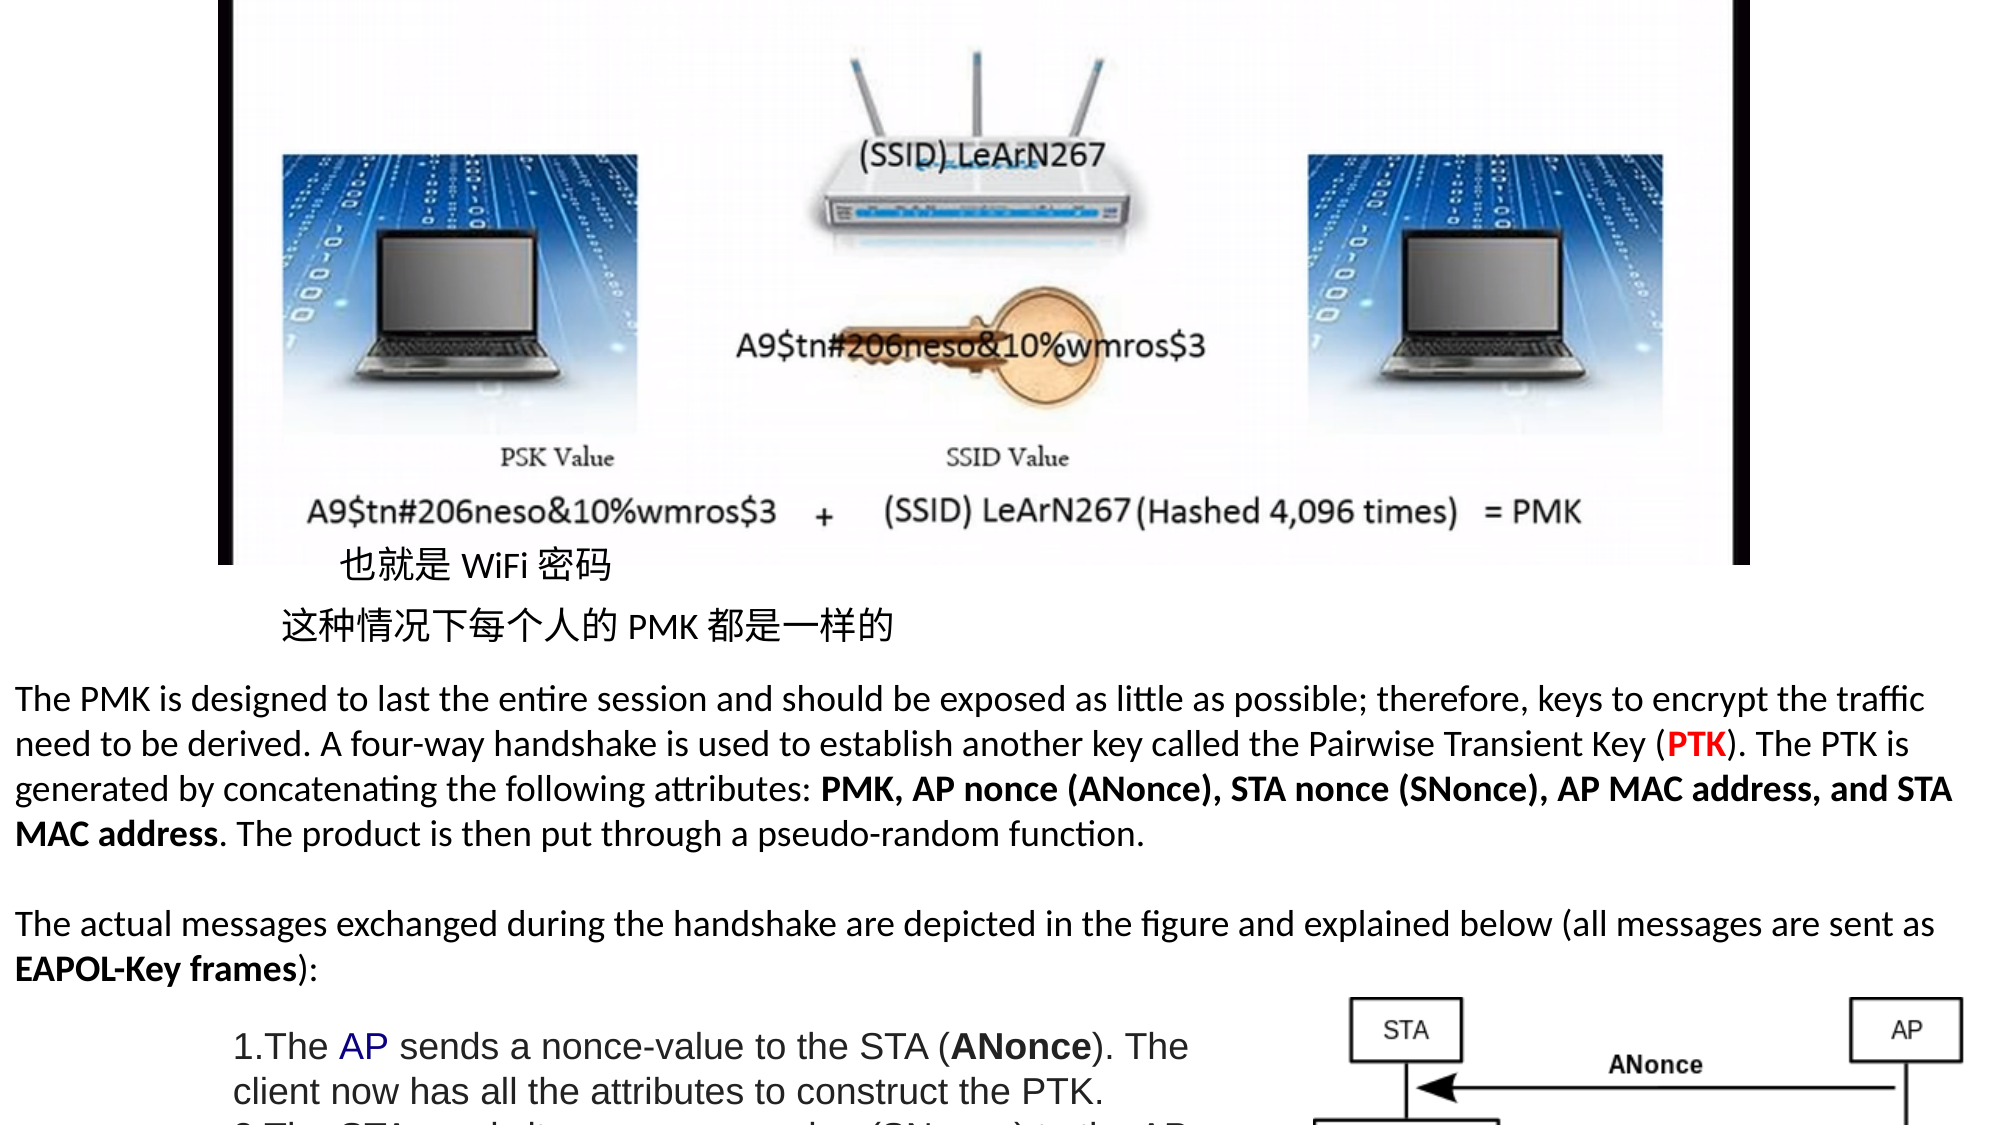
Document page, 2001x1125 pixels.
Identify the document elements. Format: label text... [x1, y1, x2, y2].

text_box The PMK is designed to last the entire session and should be exposed as little as possible; therefore, keys to encrypt the traffic need to be derived. A four-way handshake is used to establish another key called the Pairwise Transient Key (PTK). The PTK is generated by concatenating the following attributes: PMK, AP nonce (ANonce), STA nonce (SNonce), AP MAC address, and STA MAC address. The product is then put through a pseudo-random function. The actual messages exchanged during the handshake are depicted in the figure and explained below (all messages are sent as EAPOL-Key frames): [0, 666, 2000, 1041]
text_box 也就是WiFi密码 [325, 565, 628, 594]
picture [1313, 997, 2000, 1125]
picture [218, 0, 1750, 565]
text_box The AP sends a nonce-value to the STA (ANonce). The client now has all the attributes to construct the PTK. The STA sends its own nonce-value (SNonce) to the AP together with a Message Integrity Code (MIC), including authentication, which is really a Message Authentication and Integrity Code (MAIC). The AP constructs and sends the GTK and a sequence number together with another MIC. This sequence number will be used in the next multicast or broadcast frame, so that the receiving STA can perform basic replay detection. The STA sends a confirmation to the AP. [218, 1014, 1219, 1125]
text_box 这种情况下每个人的PMK都是一样的 [266, 594, 910, 655]
